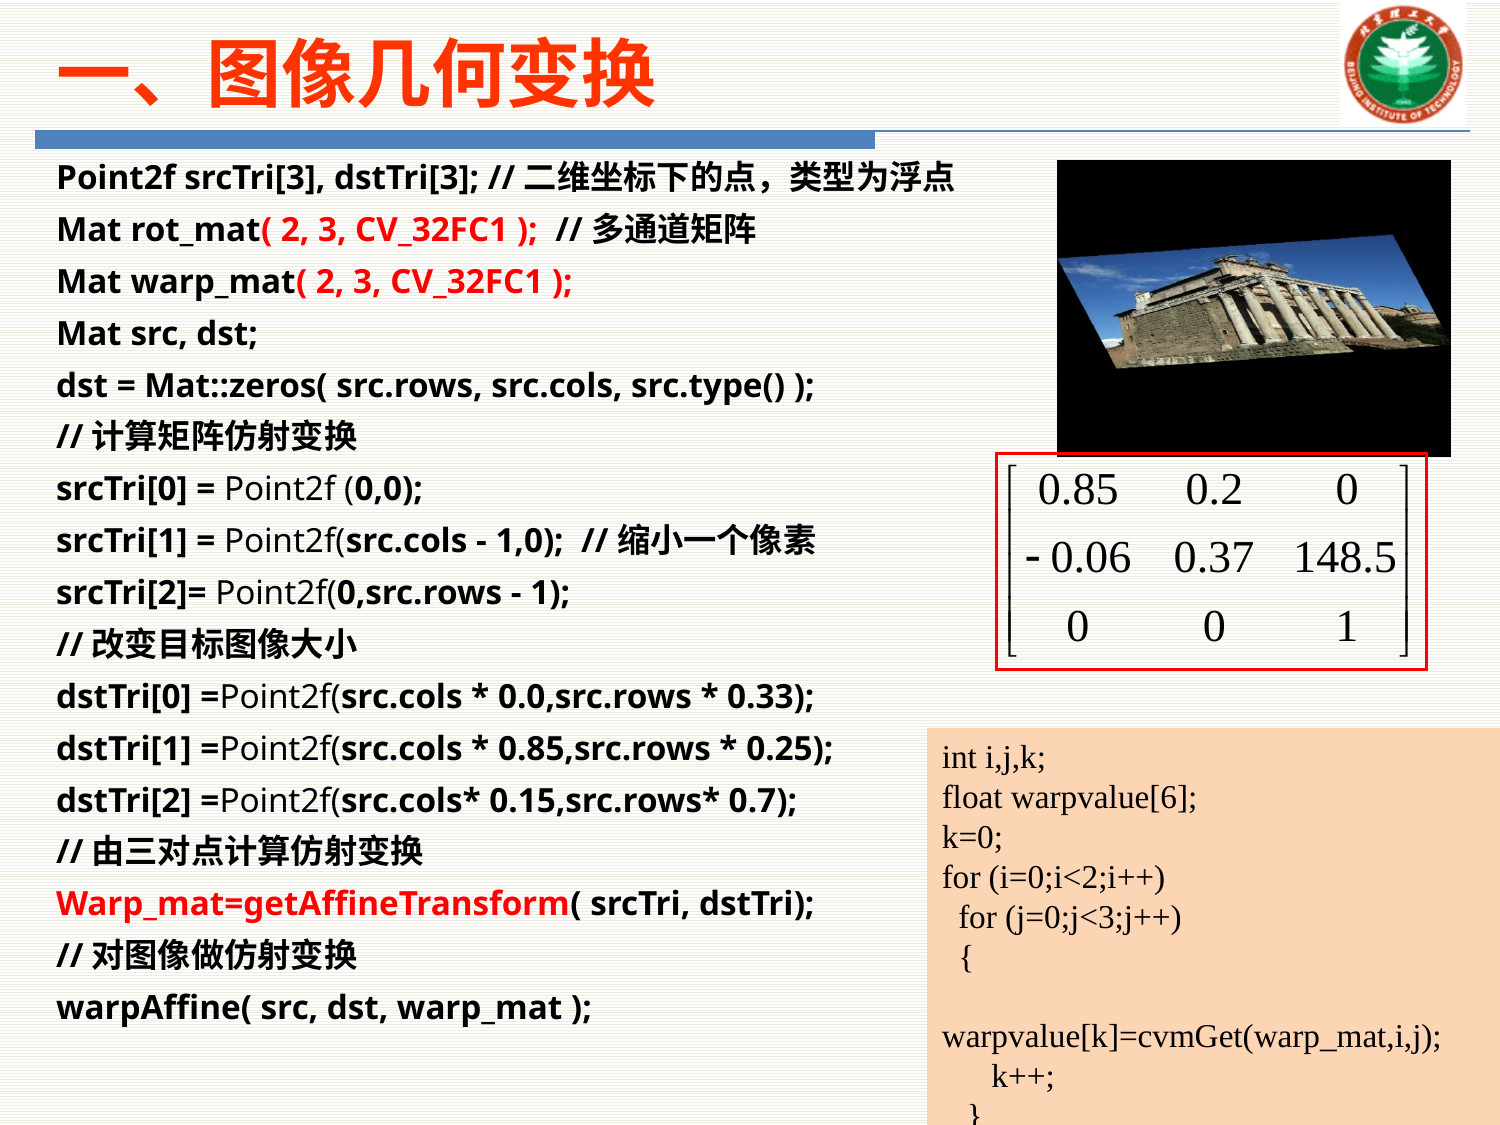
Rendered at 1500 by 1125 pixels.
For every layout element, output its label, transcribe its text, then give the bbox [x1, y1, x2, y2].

picture [1056, 160, 1451, 457]
text_box int i,j,k; float warpvalue[6]; k=0; for (i=0;i<2;i++) for (j=0;j<3;j++) { warpvalue[k]=cvmGet(warp_mat,i,j); k++; } [927, 727, 1500, 1125]
text_box 一、图像几何变换 [41, 19, 1228, 124]
picture [1340, 1, 1466, 127]
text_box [997, 454, 1425, 668]
text_box Point2f srcTri[3], dstTri[3]; //二维坐标下的点，类型为浮点 Mat rot_mat( 2, 3, CV_32FC1 ); //多通道矩阵 Mat warp_mat( 2, 3, CV_32FC1 ); Mat src, dst; dst = Mat::zeros( src.rows, src.cols, src.type() ); //计算矩阵仿射变换 srcTri[0] = Point2f (0,0); srcTri[1] = Point2f(src.cols - 1,0); //缩小一个像素 srcTri[2]= Point2f(0,src.rows - 1); //改变目标图像大小 dstTri[0] =Point2f(src.cols * 0.0,src.rows * 0.33); dstTri[1] =Point2f(src.cols * 0.85,src.rows * 0.25); dstTri[2] =Point2f(src.cols* 0.15,src.rows* 0.7); //由三对点计算仿射变换 Warp_mat=getAffineTransform( srcTri, dstTri); //对图像做仿射变换 warpAffine( src, dst, warp_mat ); [41, 137, 1329, 1034]
